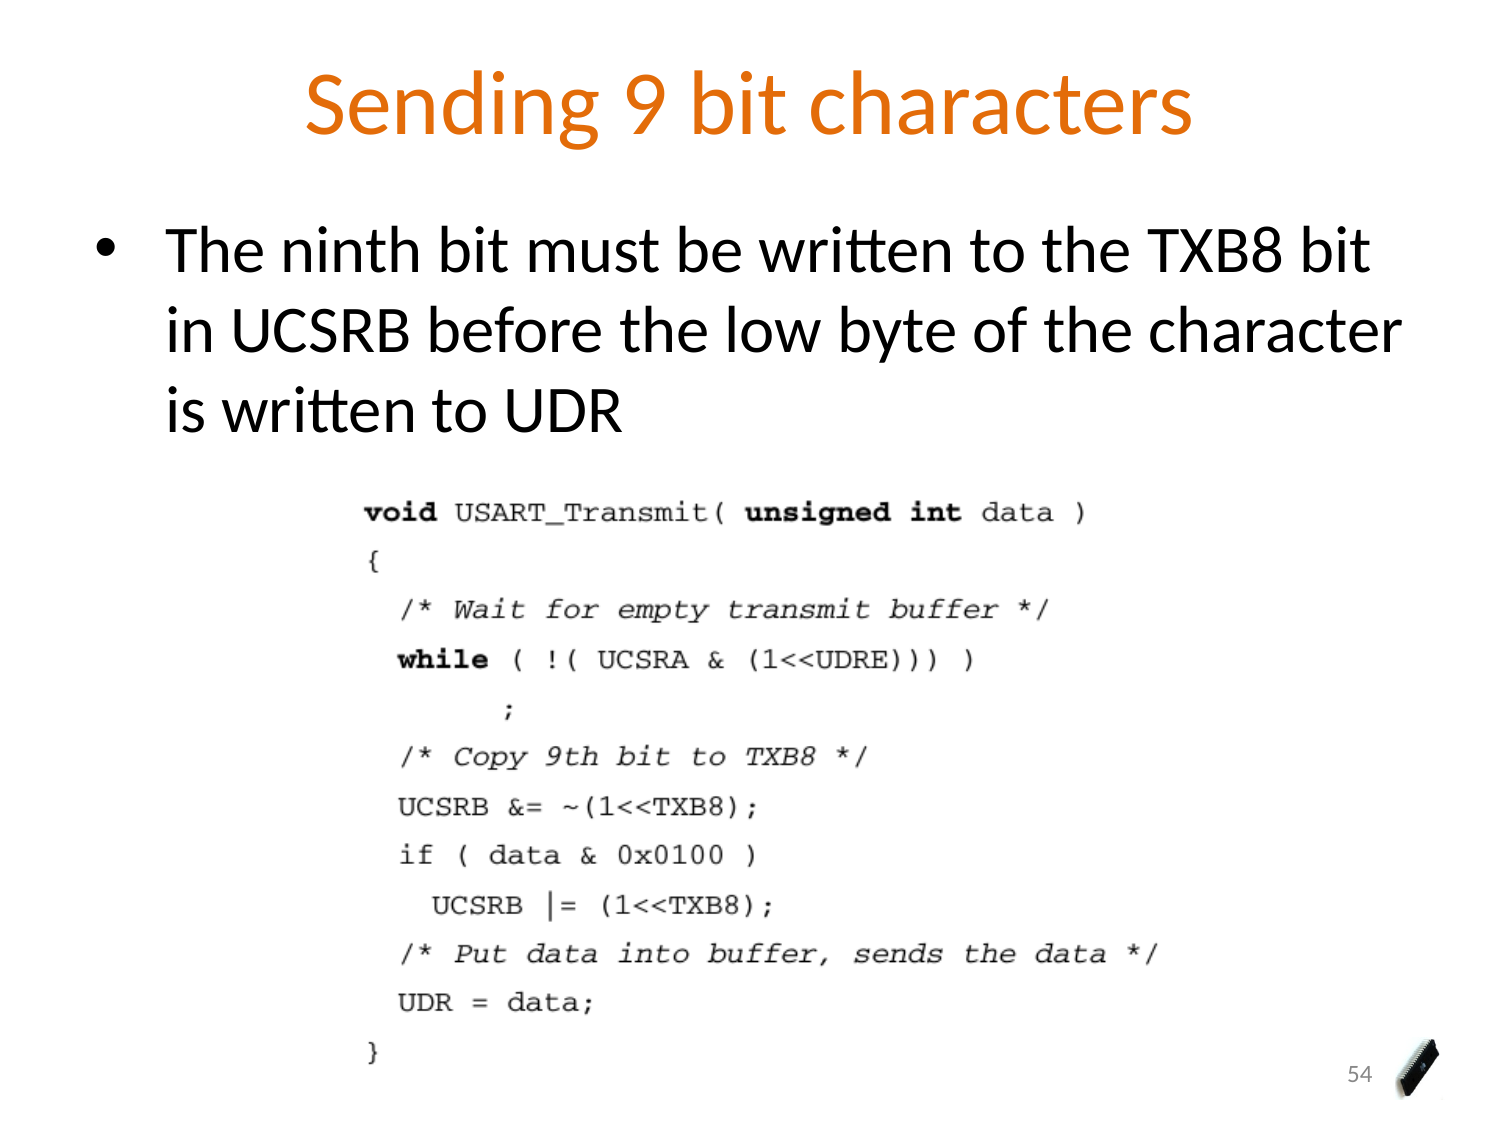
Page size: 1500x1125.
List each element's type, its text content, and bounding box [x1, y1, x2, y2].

title Sending 9 bit characters [75, 3, 1425, 191]
picture [341, 493, 1224, 1070]
slide_number 54 [1037, 1042, 1388, 1103]
list The ninth bit must be written to the TXB8 bit in UCSRB before the low byte of the character is written to UDR [75, 191, 1425, 934]
picture [1387, 1037, 1450, 1100]
